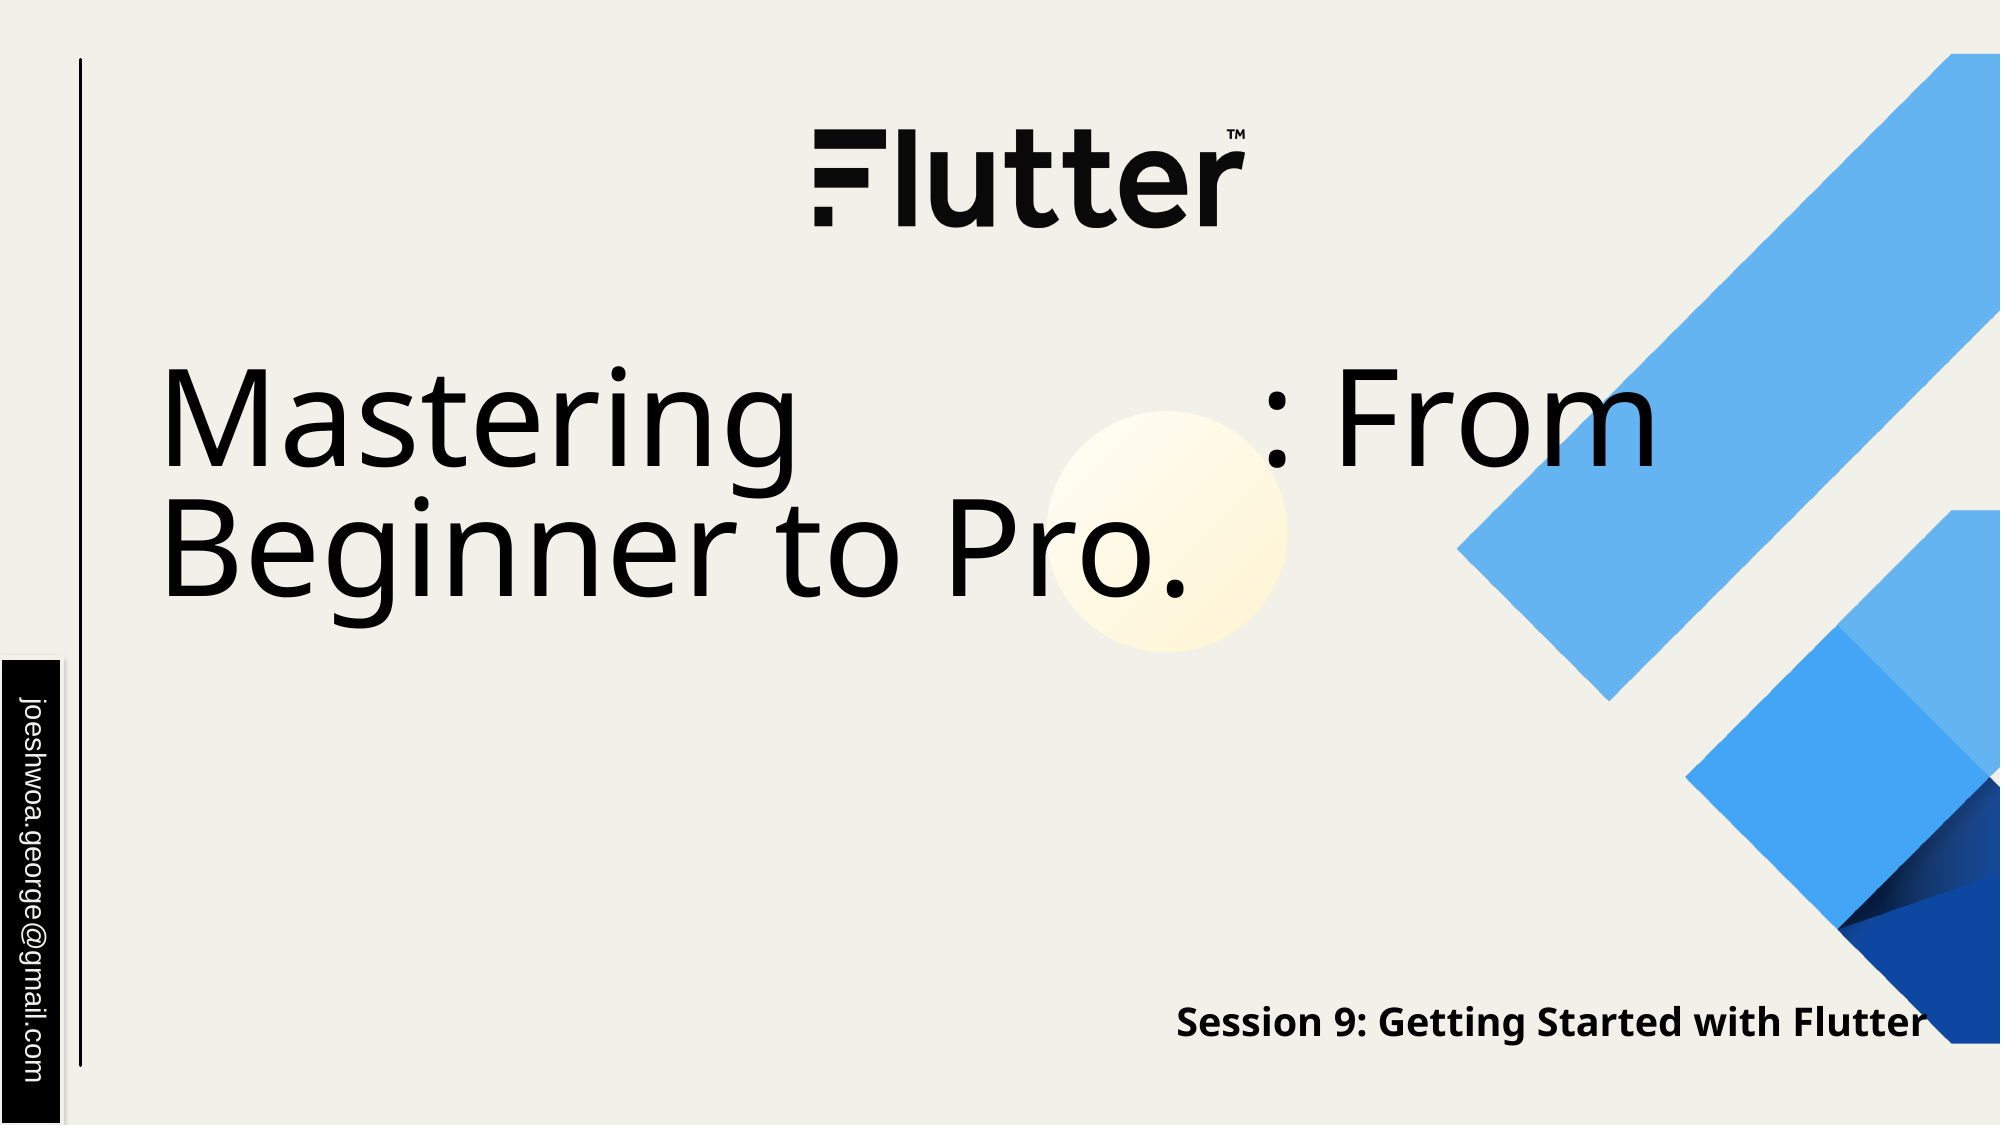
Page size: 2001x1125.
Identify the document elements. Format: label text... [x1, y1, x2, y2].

text_box [1075, 444, 1084, 453]
title Mastering Flutter: From Beginner to Pro. [136, 453, 1084, 643]
picture [752, 0, 2000, 1111]
text_box joeshwoa.george@gmail.com [0, 655, 64, 1125]
subtitle Session 9: Getting Started with Flutter [68, 972, 1084, 1069]
